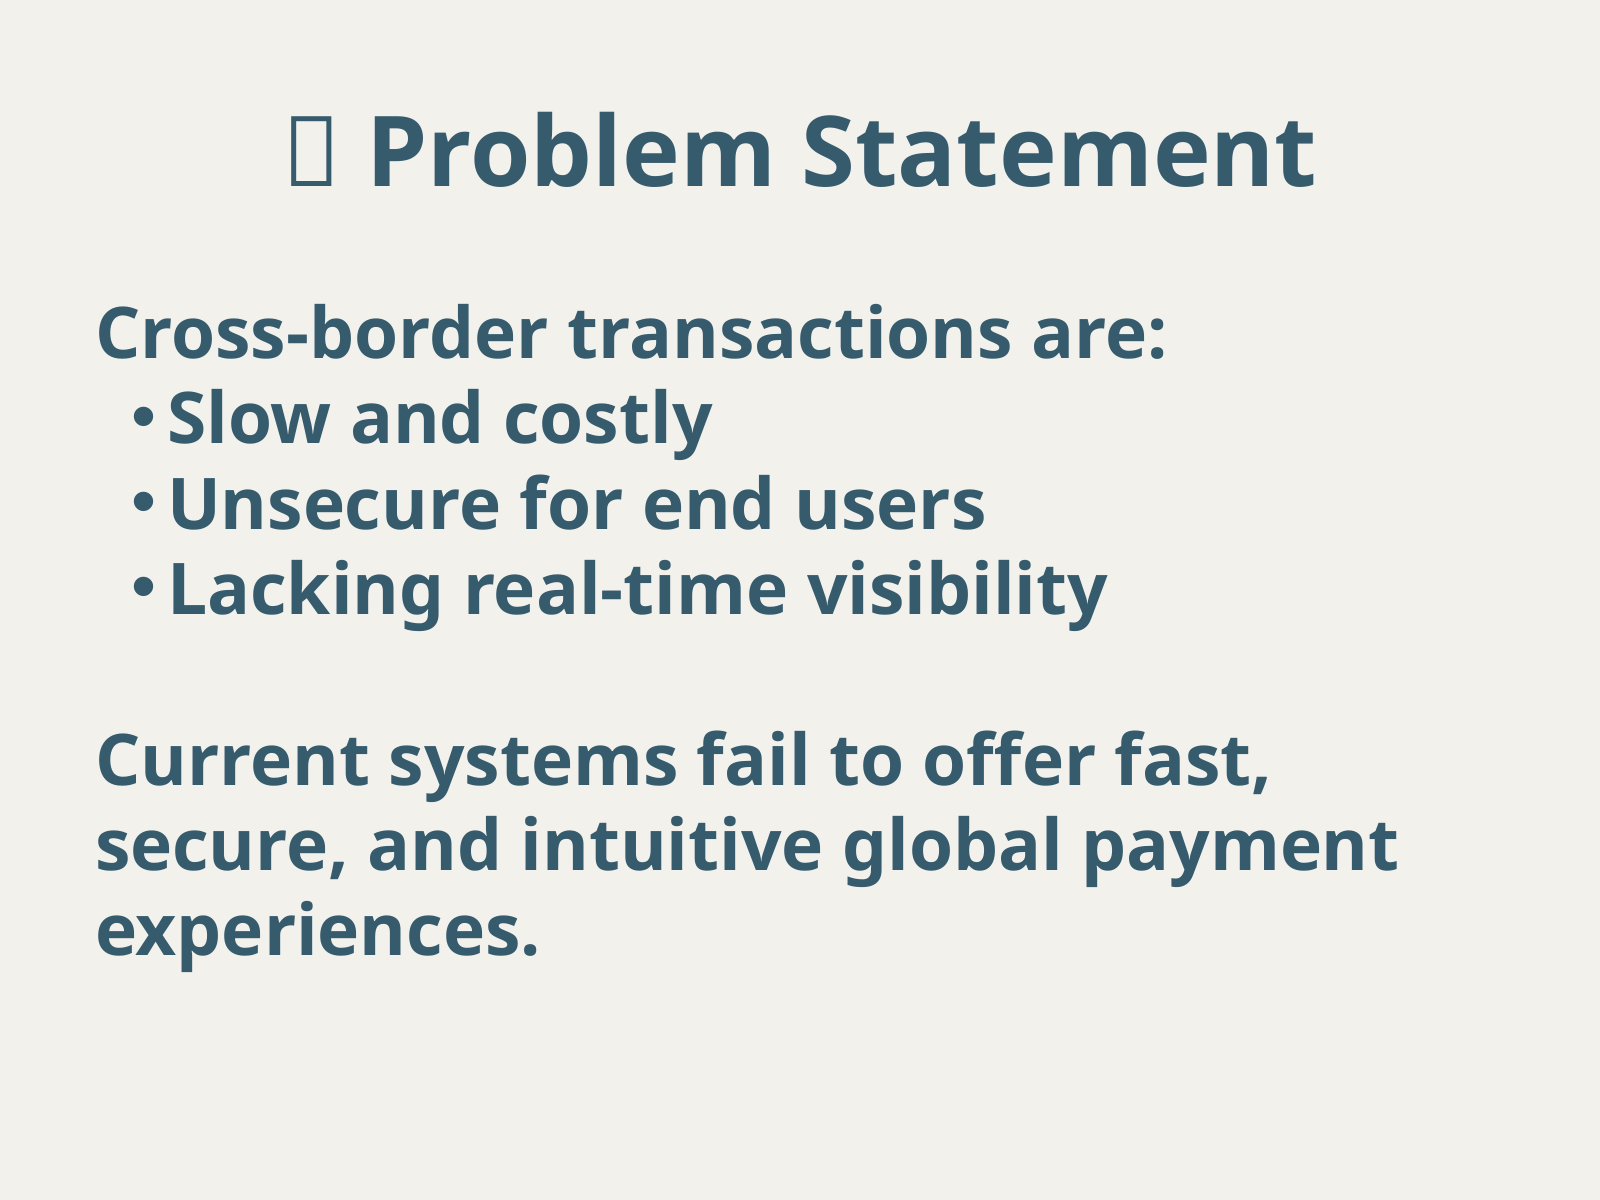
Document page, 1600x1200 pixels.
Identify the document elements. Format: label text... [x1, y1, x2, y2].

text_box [79, 47, 1521, 249]
text_box Cross-border transactions are: Slow and costly Unsecure for end users Lacking real-time visibility Current systems fail to offer fast, secure, and intuitive global payment experiences. [94, 287, 1505, 971]
